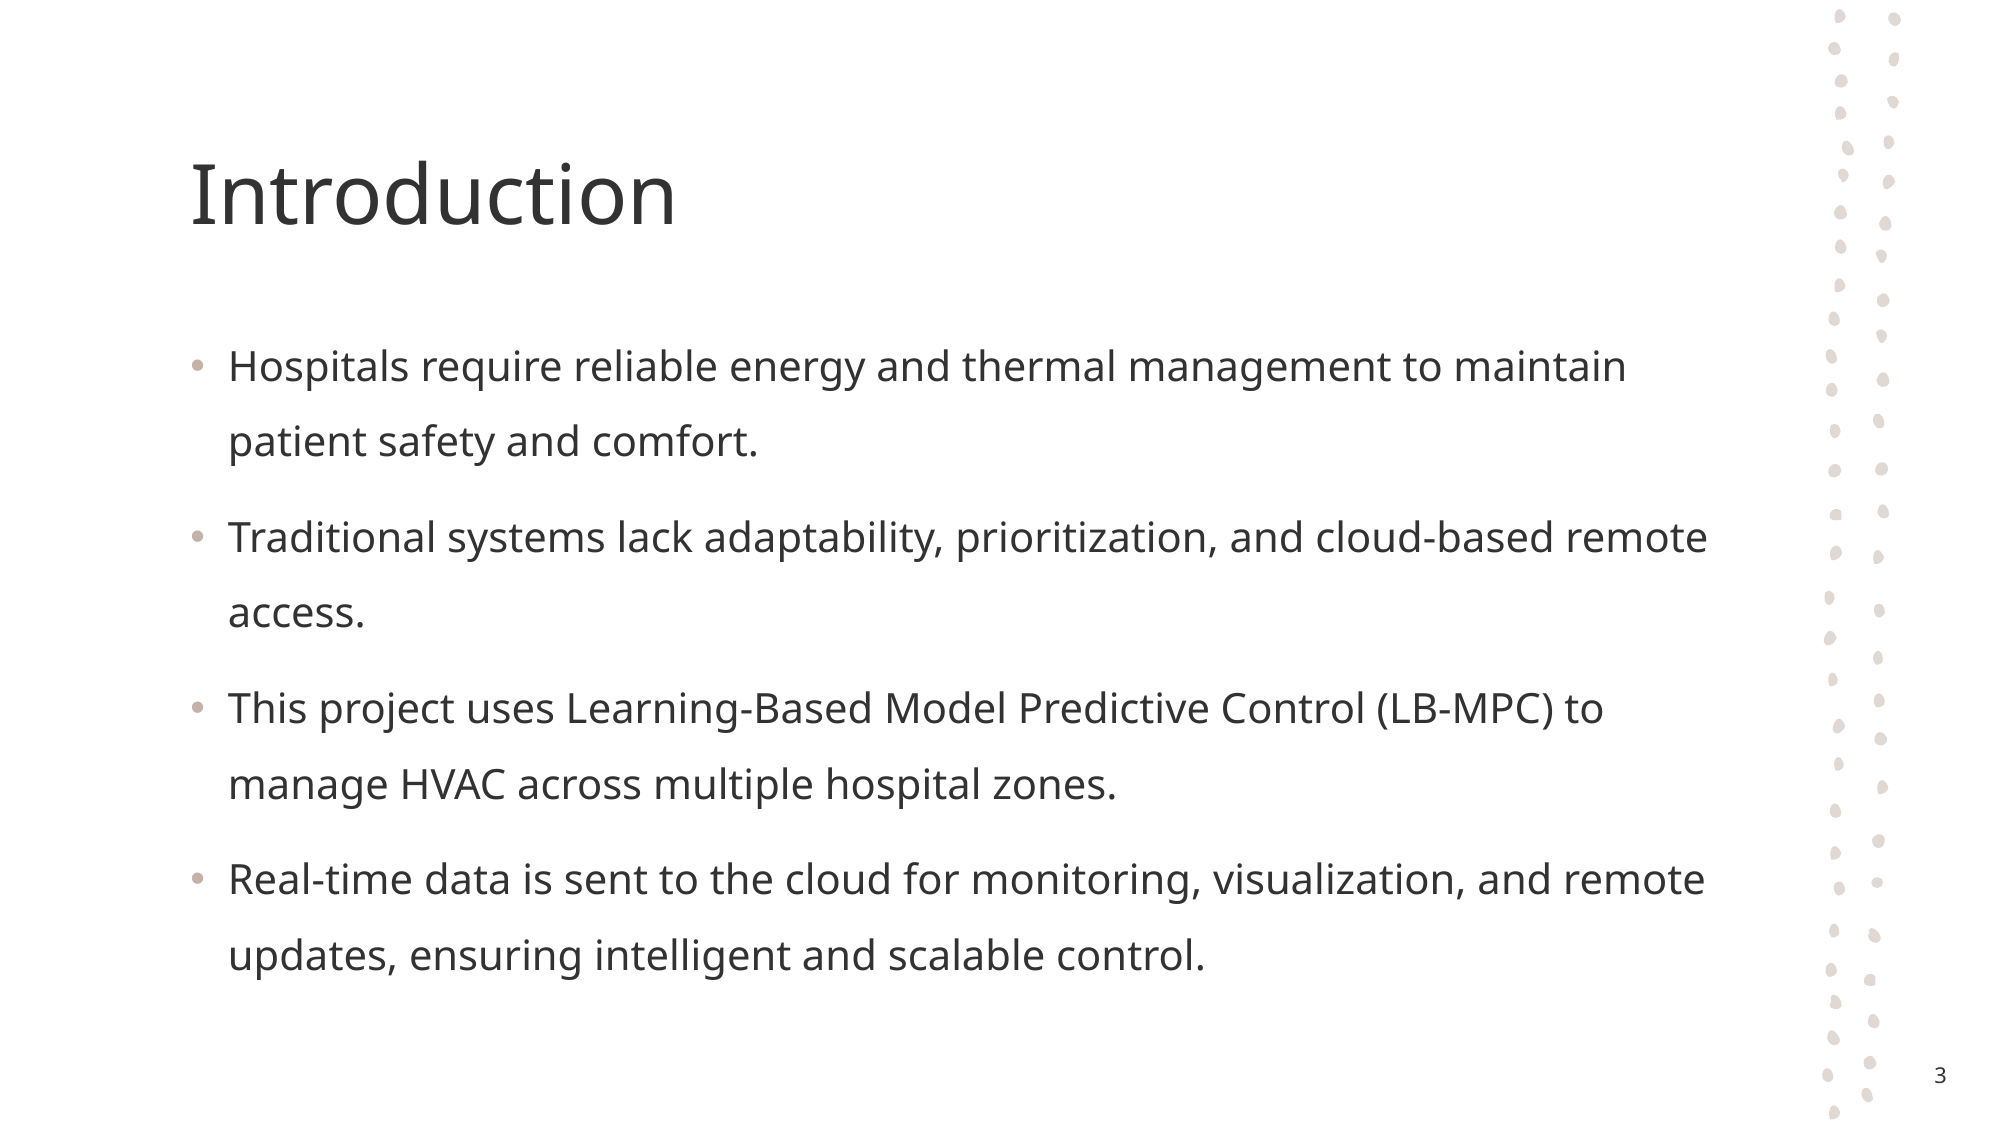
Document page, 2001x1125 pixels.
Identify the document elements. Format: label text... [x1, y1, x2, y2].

slide_number 3 [1879, 1046, 1962, 1107]
list Hospitals require reliable energy and thermal management to maintain patient safety and comfort. Traditional systems lack adaptability, prioritization, and cloud-based remote access. This project uses Learning-Based Model Predictive Control (LB-MPC) to manage HVAC across multiple hospital zones. Real-time data is sent to the cloud for monitoring, visualization, and remote updates, ensuring intelligent and scalable control. [175, 307, 1756, 1022]
title Introduction [175, 82, 1756, 300]
